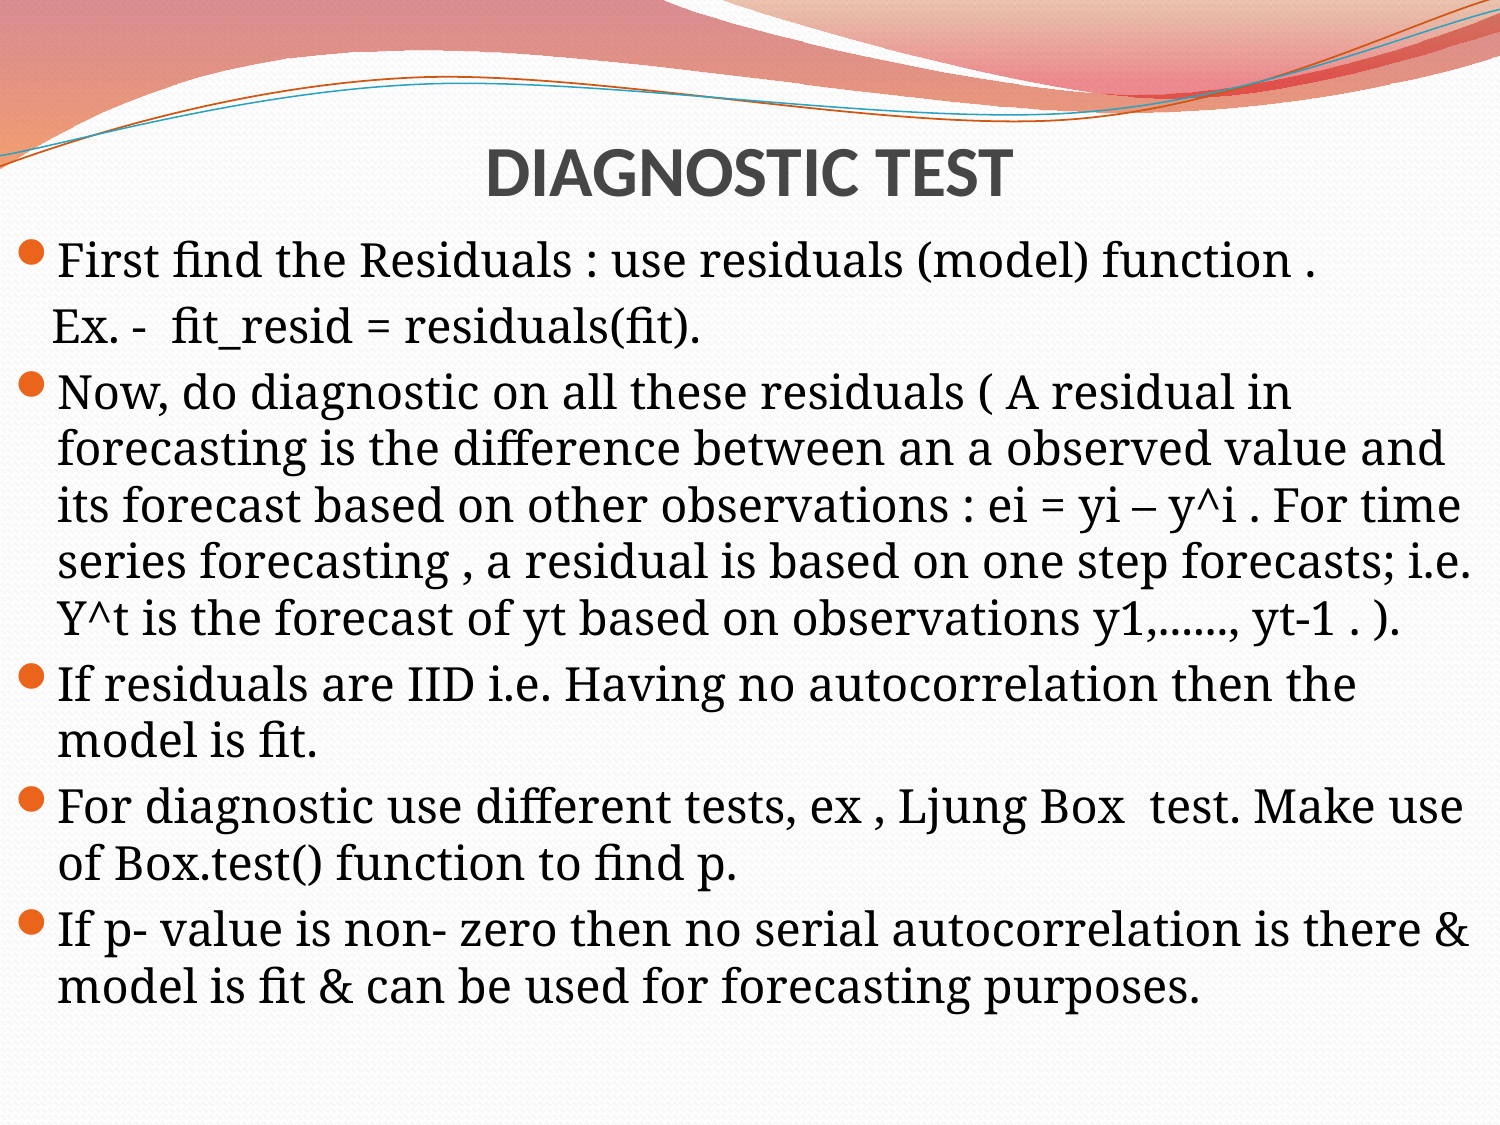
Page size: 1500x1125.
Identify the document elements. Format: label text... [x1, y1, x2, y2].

list First find the Residuals : use residuals (model) function . Ex. - fit_resid = residuals(fit). Now, do diagnostic on all these residuals ( A residual in forecasting is the difference between an a observed value and its forecast based on other observations : ei = yi – y^i . For time series forecasting , a residual is based on one step forecasts; i.e. Y^t is the forecast of yt based on observations y1,......, yt-1 . ). If residuals are IID i.e. Having no autocorrelation then the model is fit. For diagnostic use different tests, ex , Ljung Box test. Make use of Box.test() function to find p. If p- value is non- zero then no serial autocorrelation is there & model is fit & can be used for forecasting purposes. [0, 222, 1500, 1038]
title DIAGNOSTIC TEST [75, 117, 1425, 211]
